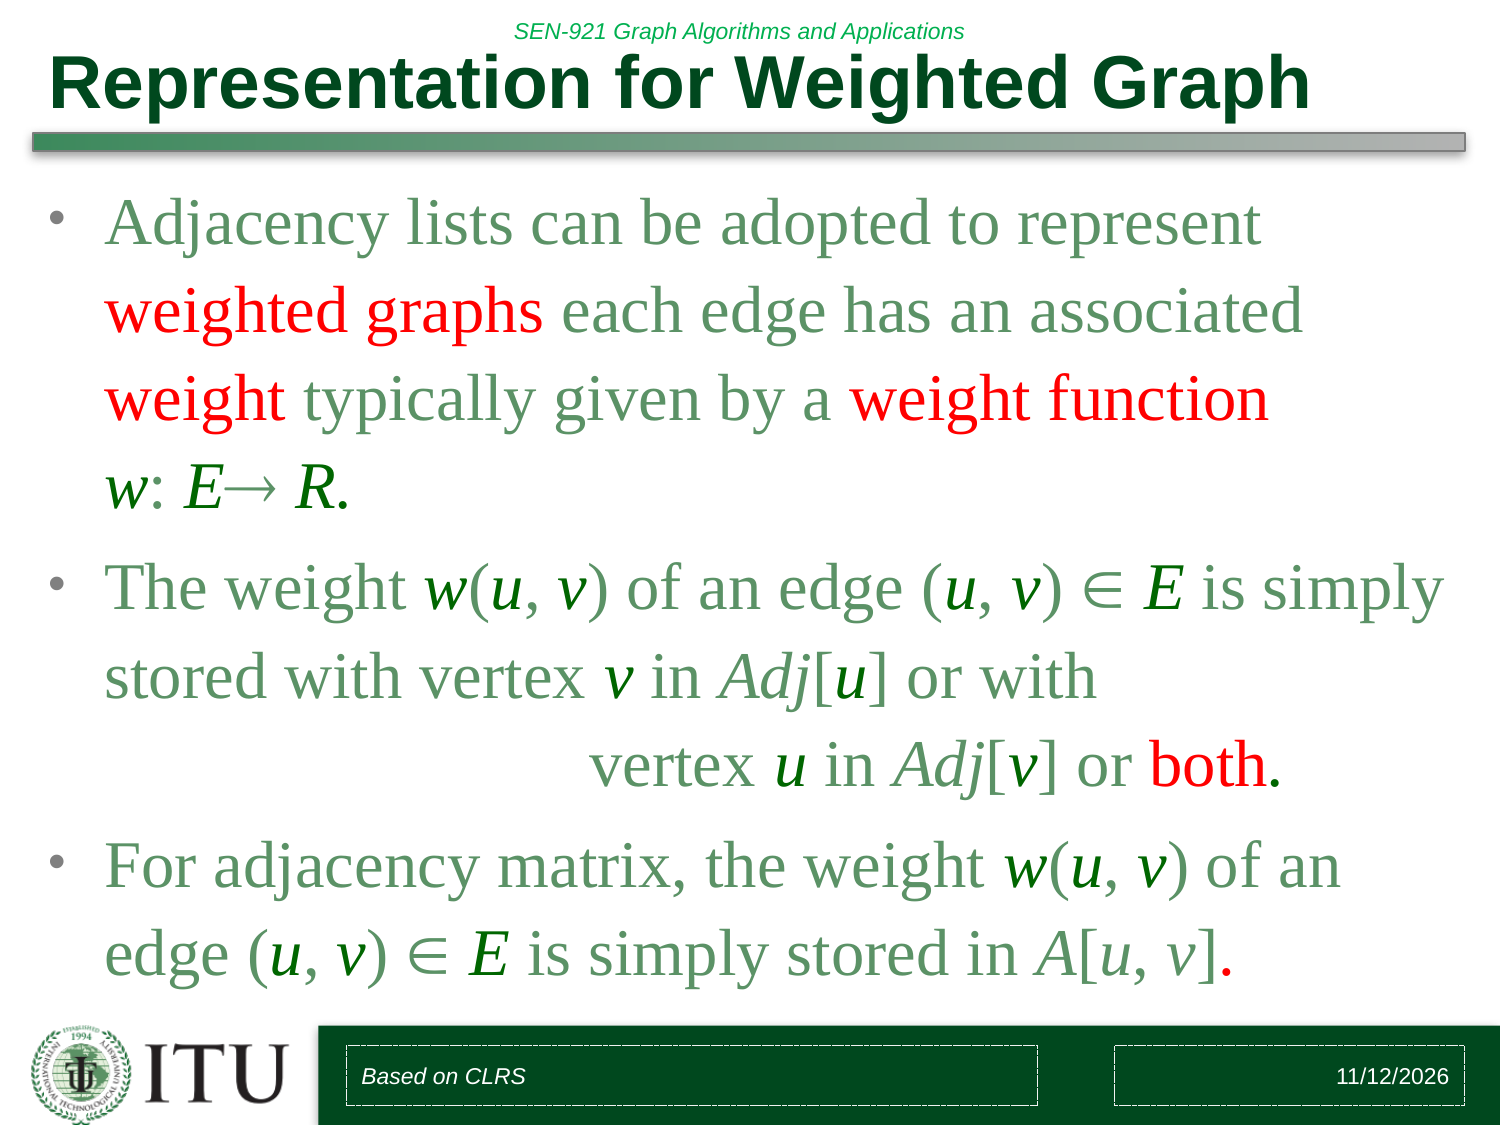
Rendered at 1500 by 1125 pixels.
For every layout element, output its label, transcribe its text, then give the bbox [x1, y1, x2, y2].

footer Based on CLRS [346, 1045, 1038, 1106]
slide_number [1114, 1045, 1465, 1106]
text_box [87, 62, 1425, 975]
list Adjacency lists can be adopted to represent weighted graphs each edge has an associated weight typically given by a weight function w: E R. The weight w(u, v) of an edge (u, v)  E is simply stored with vertex v in Adj[u] or with vertex u in Adj[v] or both. For adjacency matrix, the weight w(u, v) of an edge (u, v)  E is simply stored in A[u, v]. [33, 162, 1465, 1016]
title Representation for Weighted Graph [33, 24, 1465, 134]
